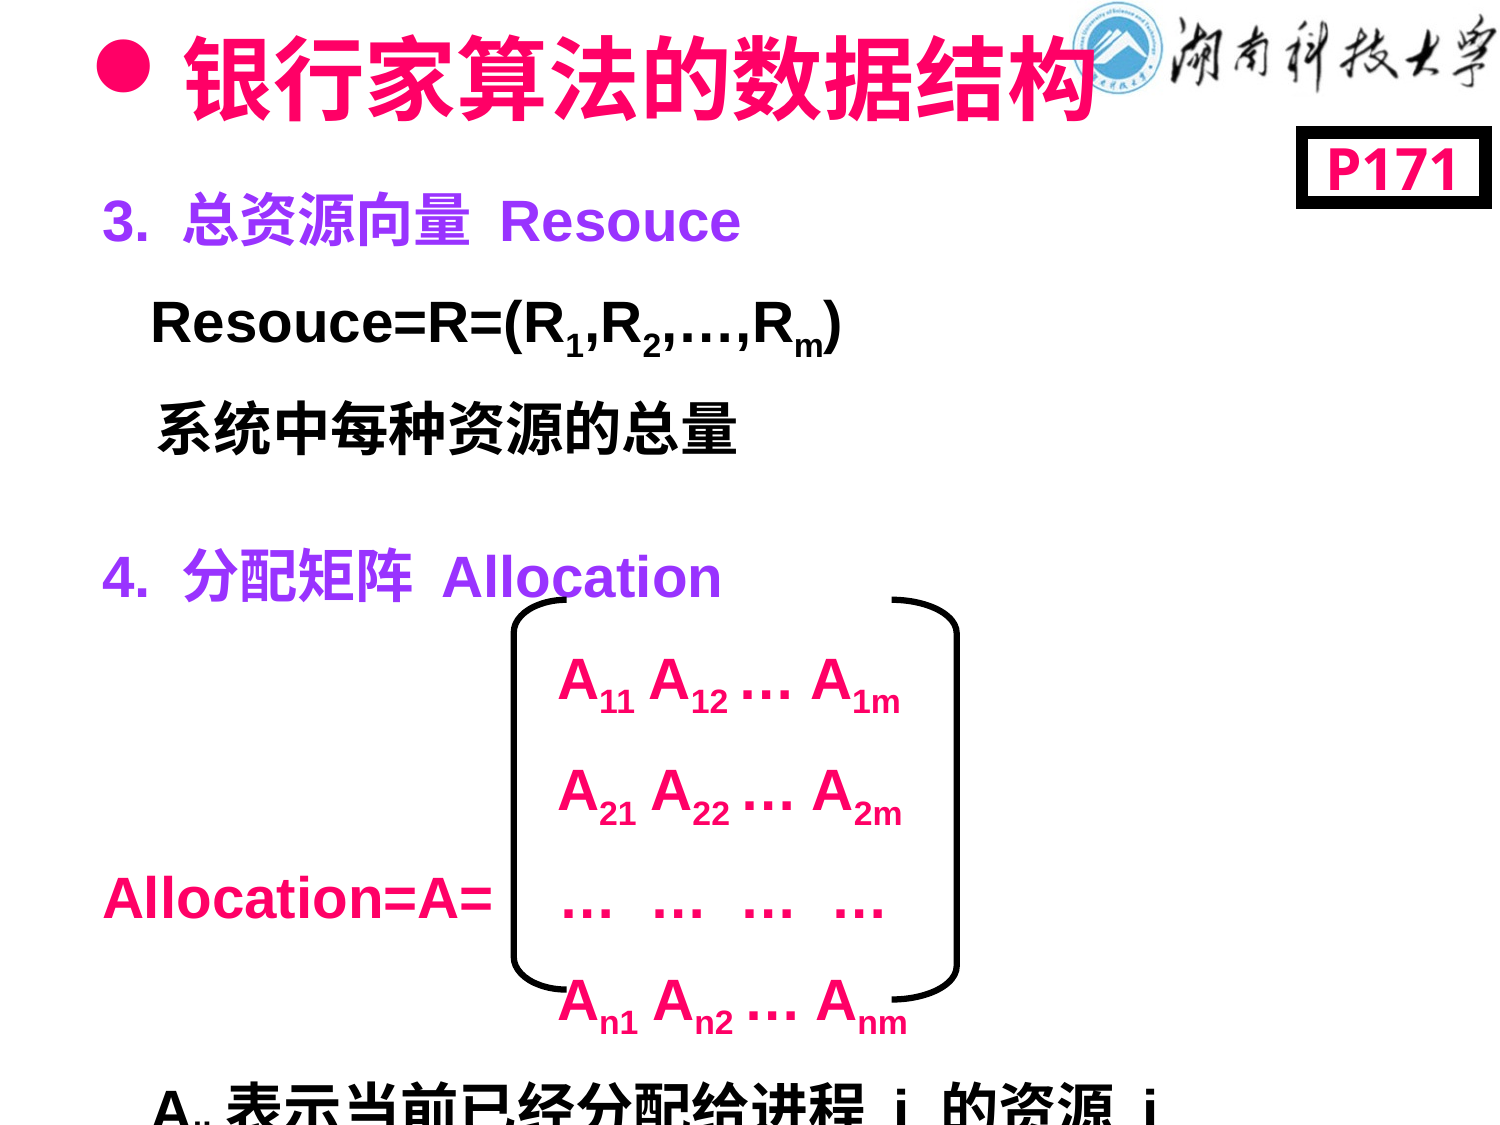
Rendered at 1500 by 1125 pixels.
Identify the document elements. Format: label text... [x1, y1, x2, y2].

text_box P171 [1301, 132, 1486, 203]
picture [1426, 0, 1500, 97]
title 银行家算法的数据结构 [74, 0, 1426, 155]
text_box 3. 总资源向量 Resouce Resouce=R=(R1,R2,…,Rm) 系统中每种资源的总量 4. 分配矩阵 Allocation A11 A12 … A1m A21 A22 … A2m Allocation=A= … … … … An1 An2 … Anm Aij表示当前已经分配给进程 i 的资源 j [102, 154, 1425, 1125]
text_box [513, 599, 567, 990]
text_box [891, 599, 957, 1000]
